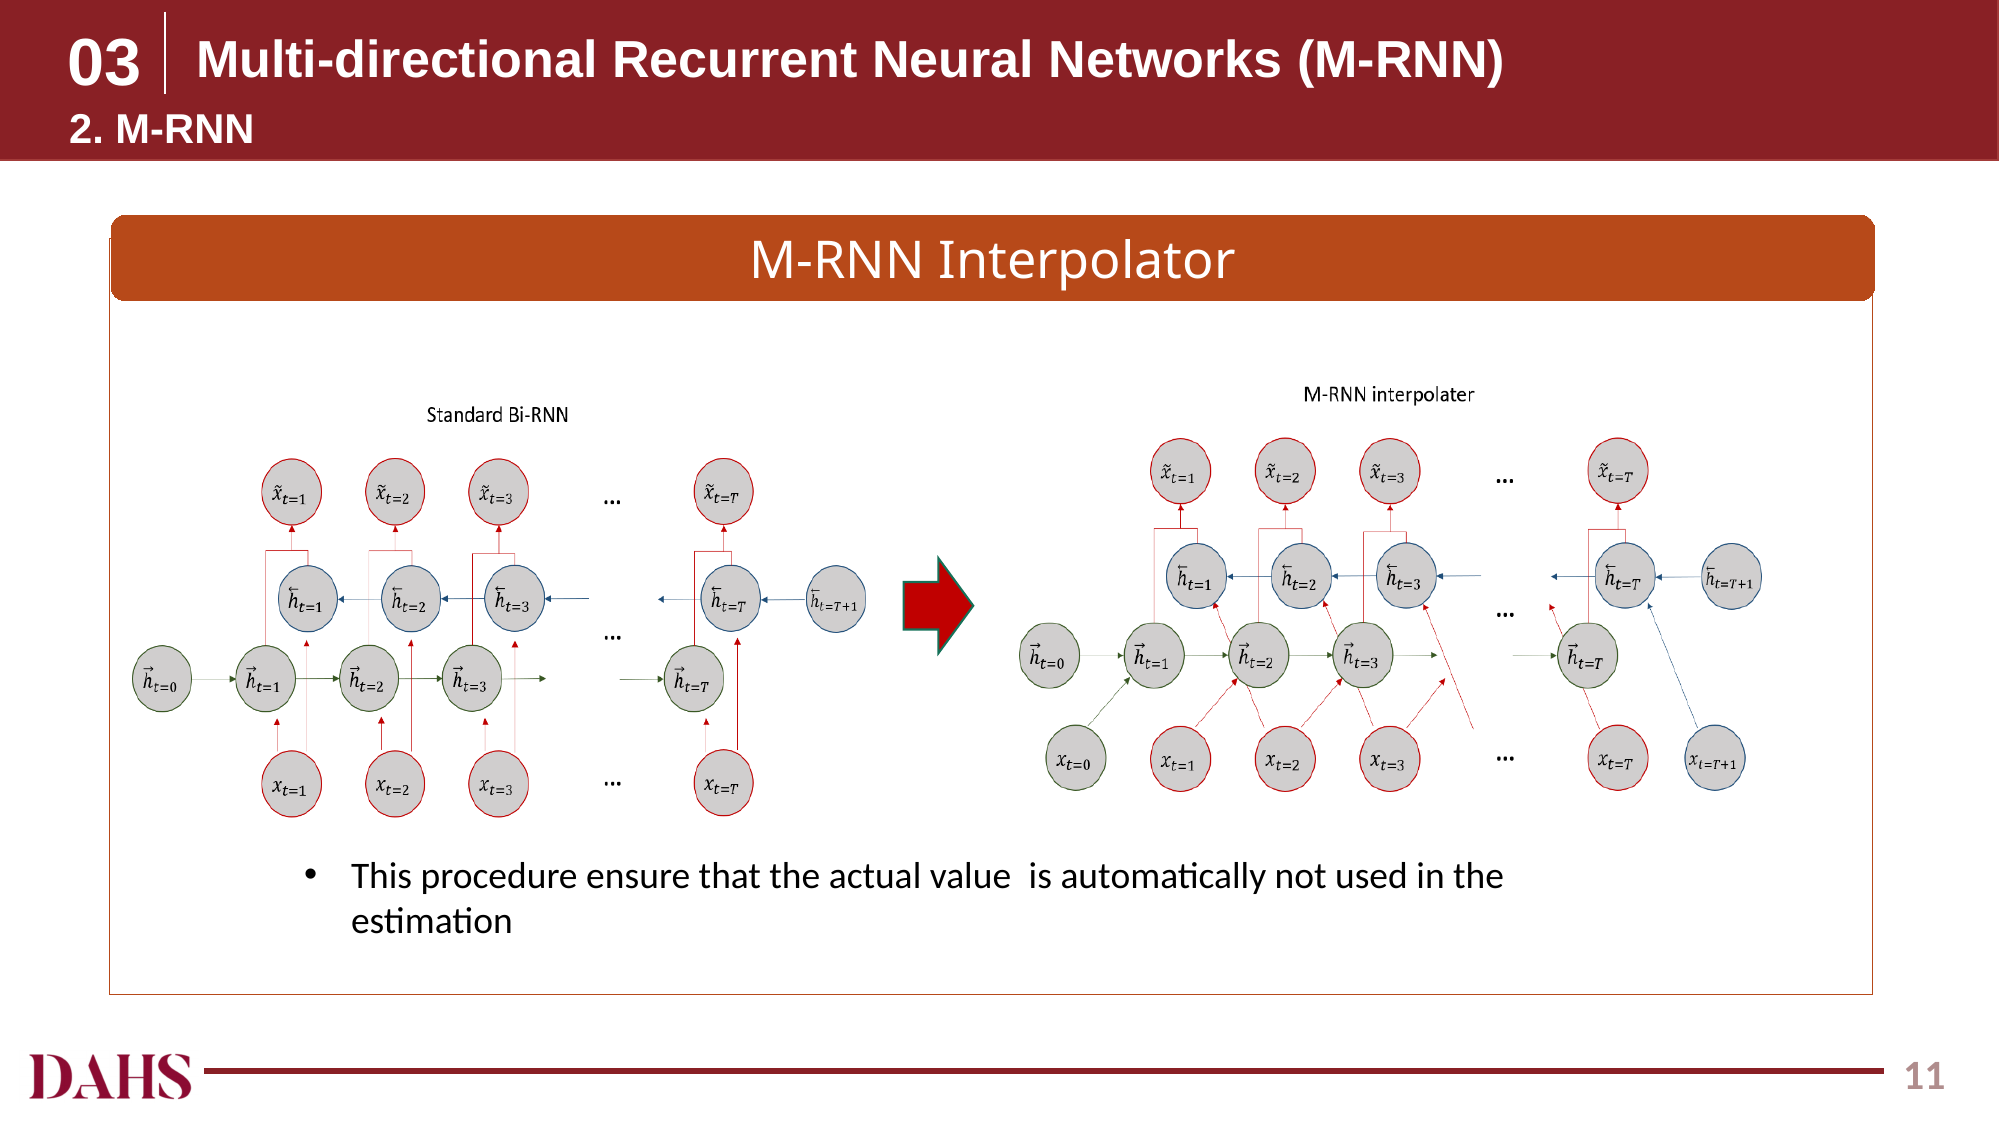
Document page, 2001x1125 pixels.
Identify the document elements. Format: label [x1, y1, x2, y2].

picture [1014, 377, 1787, 820]
text_box [0, 0, 1999, 1103]
picture [111, 384, 883, 827]
